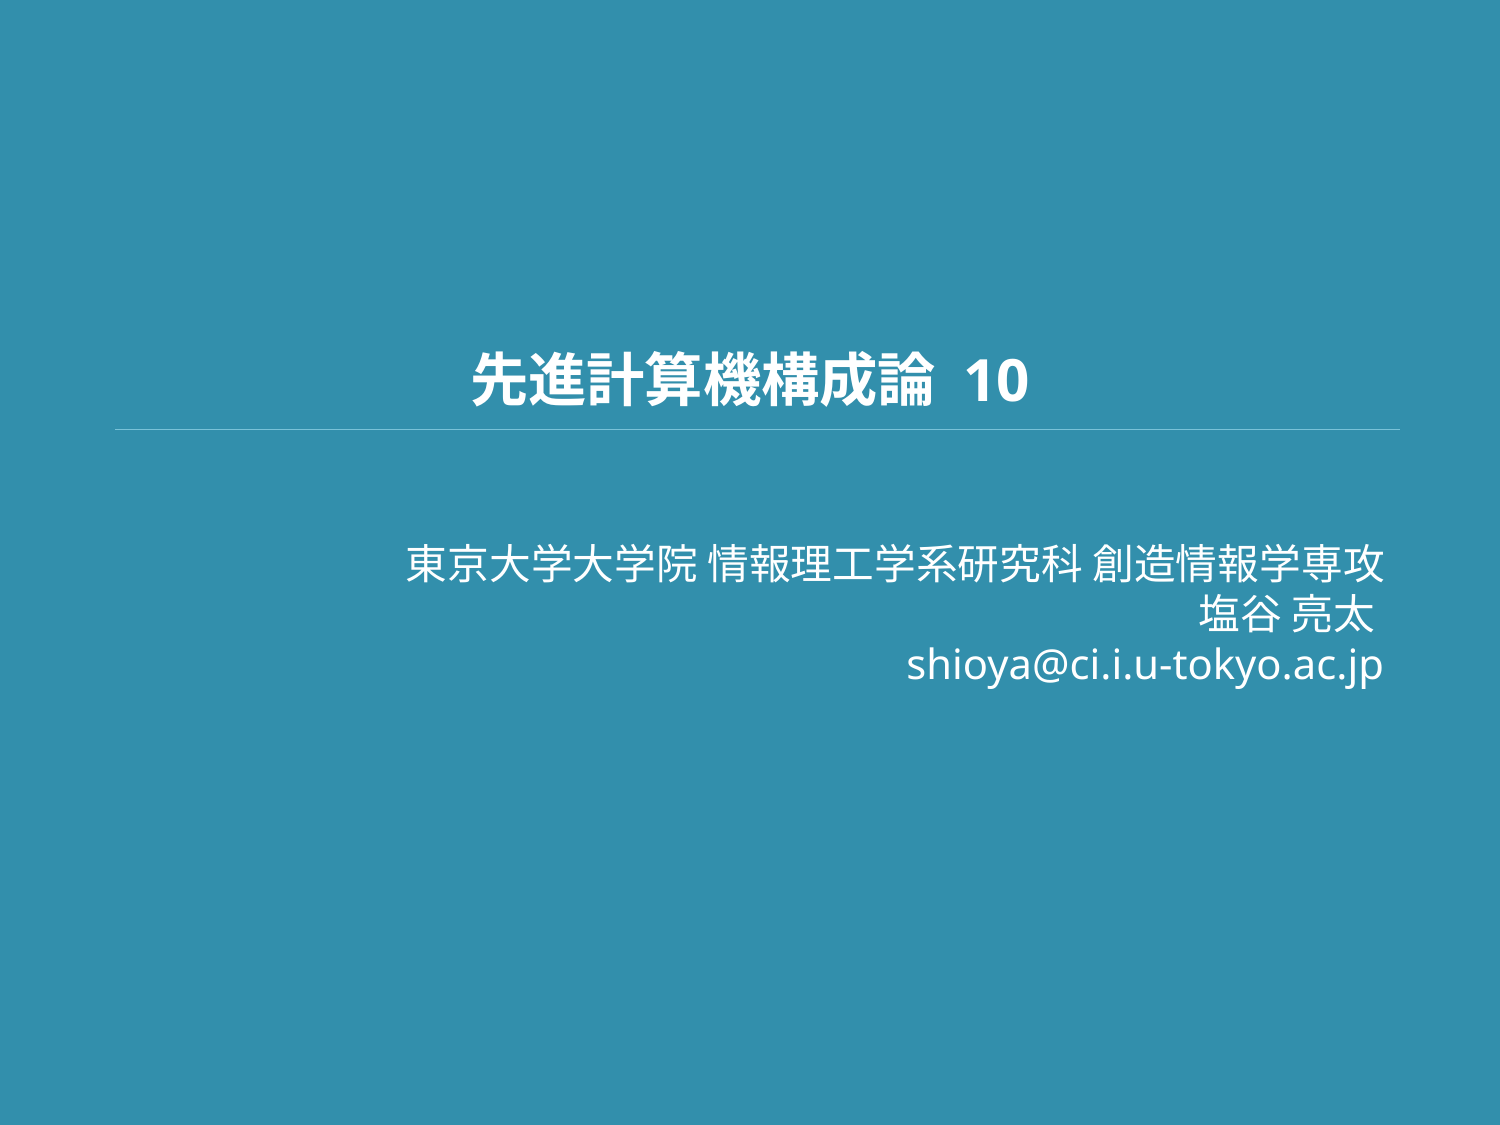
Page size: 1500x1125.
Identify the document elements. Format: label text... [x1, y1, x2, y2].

title 先進計算機構成論 10 [55, 326, 1445, 430]
text_box 東京大学大学院 情報理工学系研究科 創造情報学専攻 塩谷 亮太 shioya@ci.i.u-tokyo.ac.jp [144, 606, 1400, 696]
